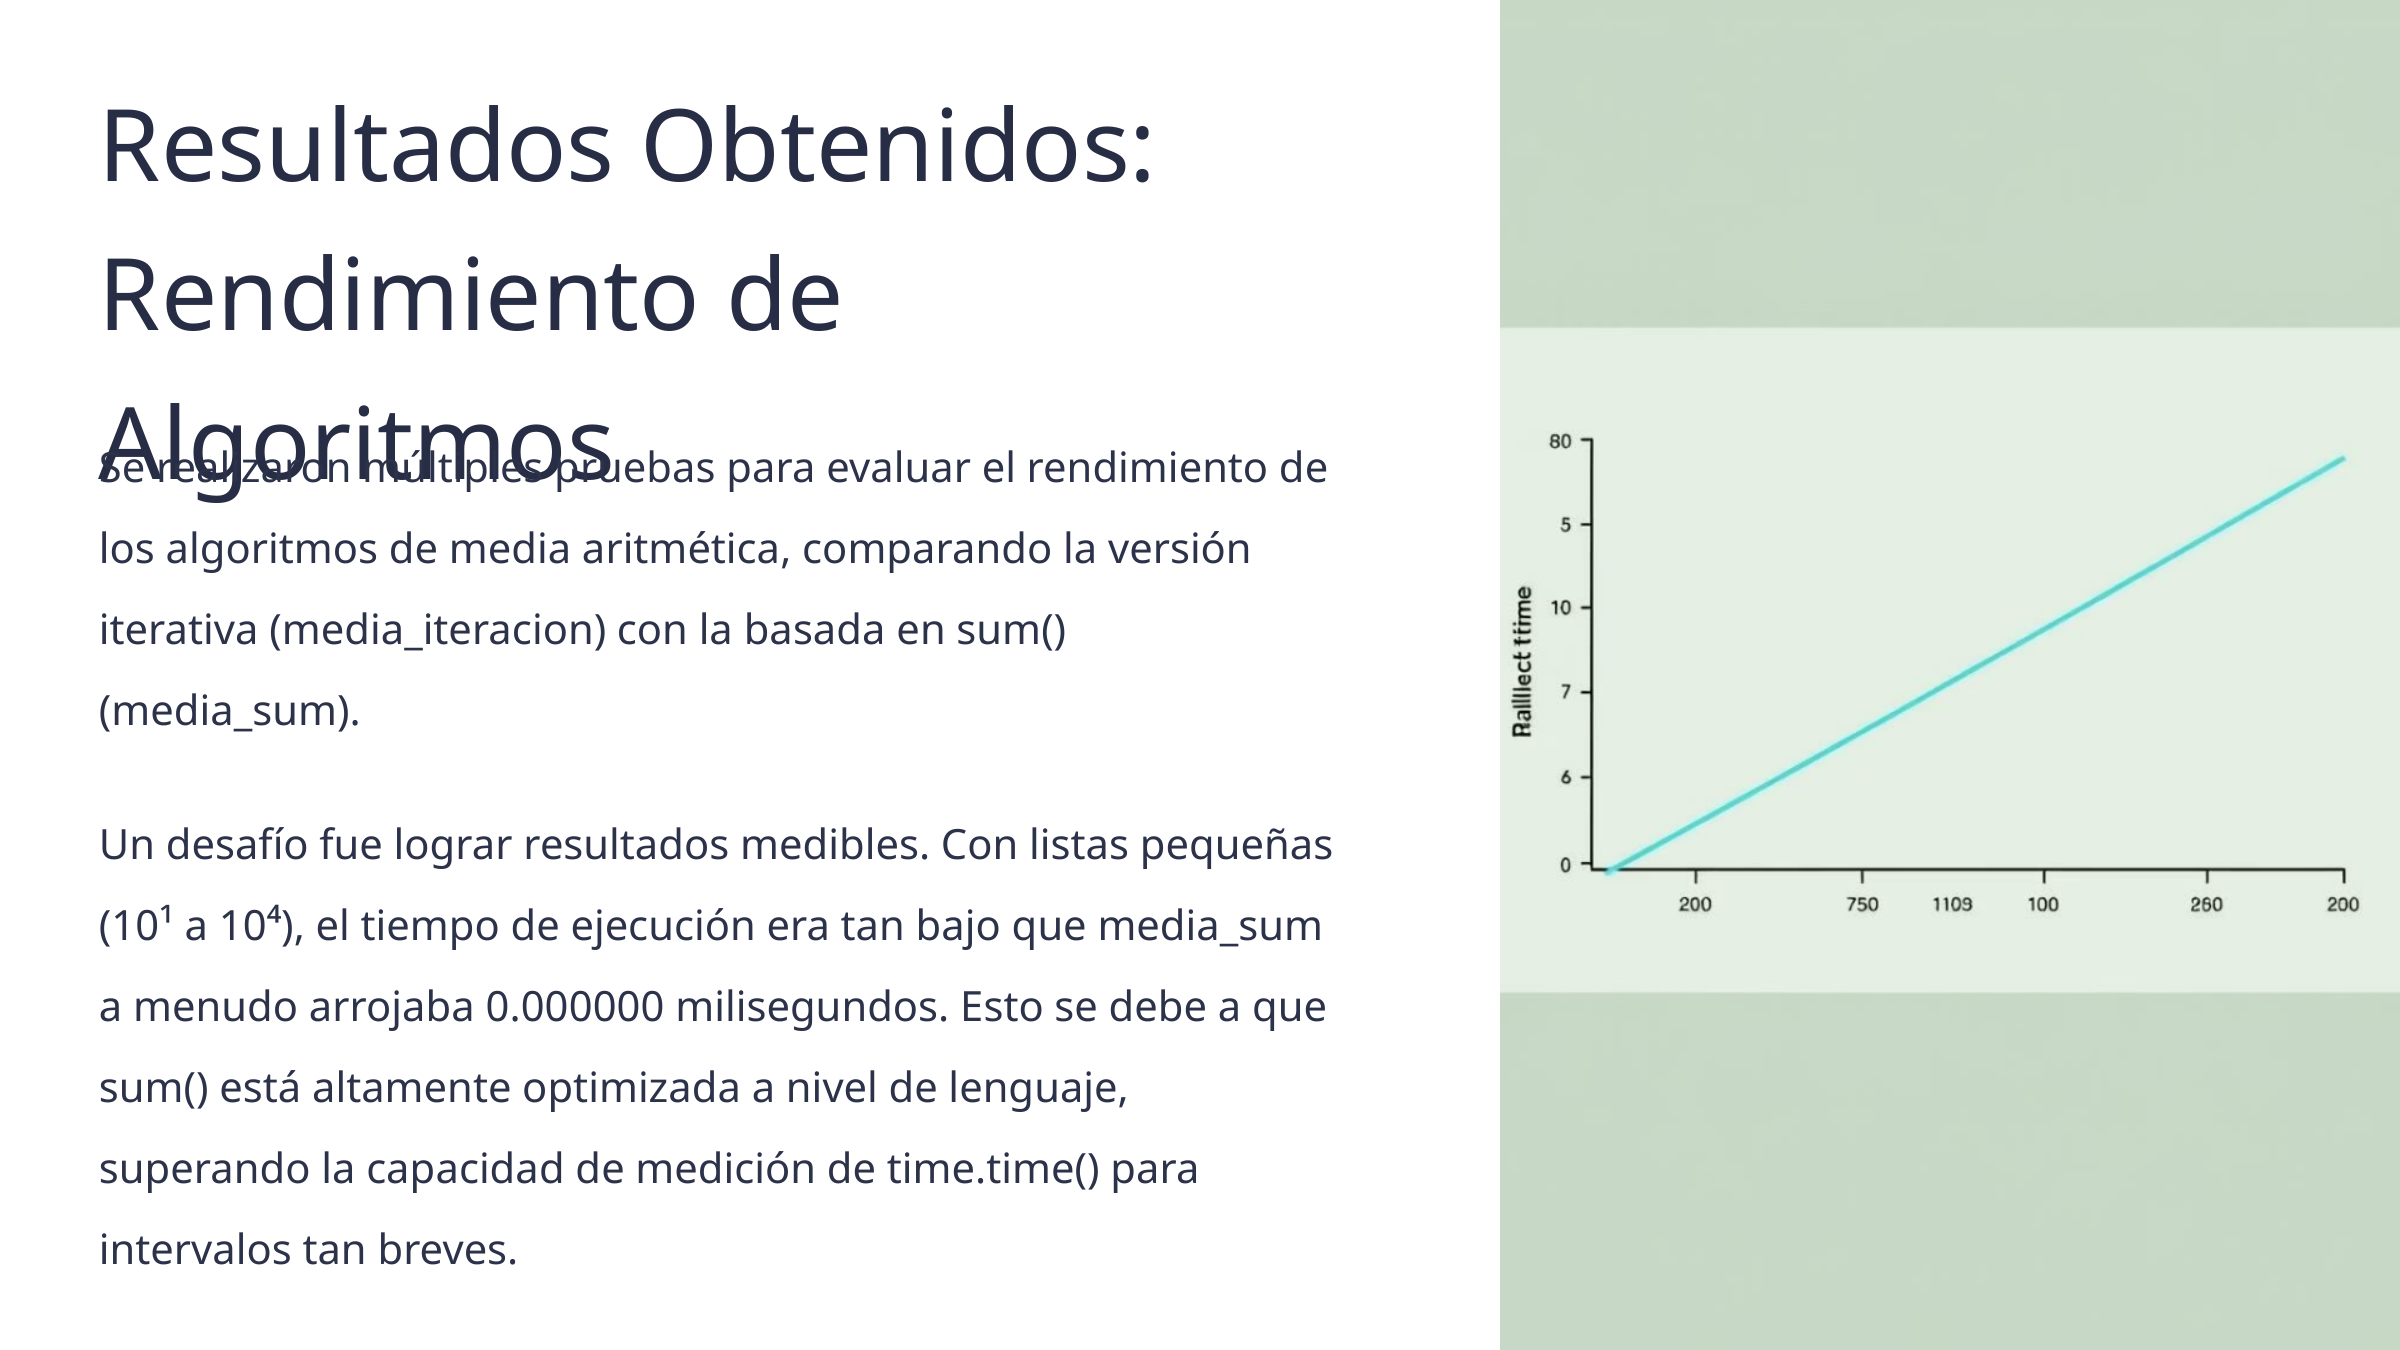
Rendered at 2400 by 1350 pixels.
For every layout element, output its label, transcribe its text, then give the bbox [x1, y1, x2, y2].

picture [1499, 0, 2400, 1350]
text_box Resultados Obtenidos: Rendimiento de Algoritmos [98, 52, 1339, 286]
text_box Se realizaron múltiples pruebas para evaluar el rendimiento de los algoritmos de media aritmética, comparando la versión iterativa (media_iteracion) con la basada en sum() (media_sum). [98, 410, 1339, 675]
text_box Un desafío fue lograr resultados medibles. Con listas pequeñas (10¹ a 10⁴), el tiempo de ejecución era tan bajo que media_sum a menudo arrojaba 0.000000 milisegundos. Esto se debe a que sum() está altamente optimizada a nivel de lenguaje, superando la capacidad de medición de time.time() para intervalos tan breves. [98, 786, 1339, 1085]
